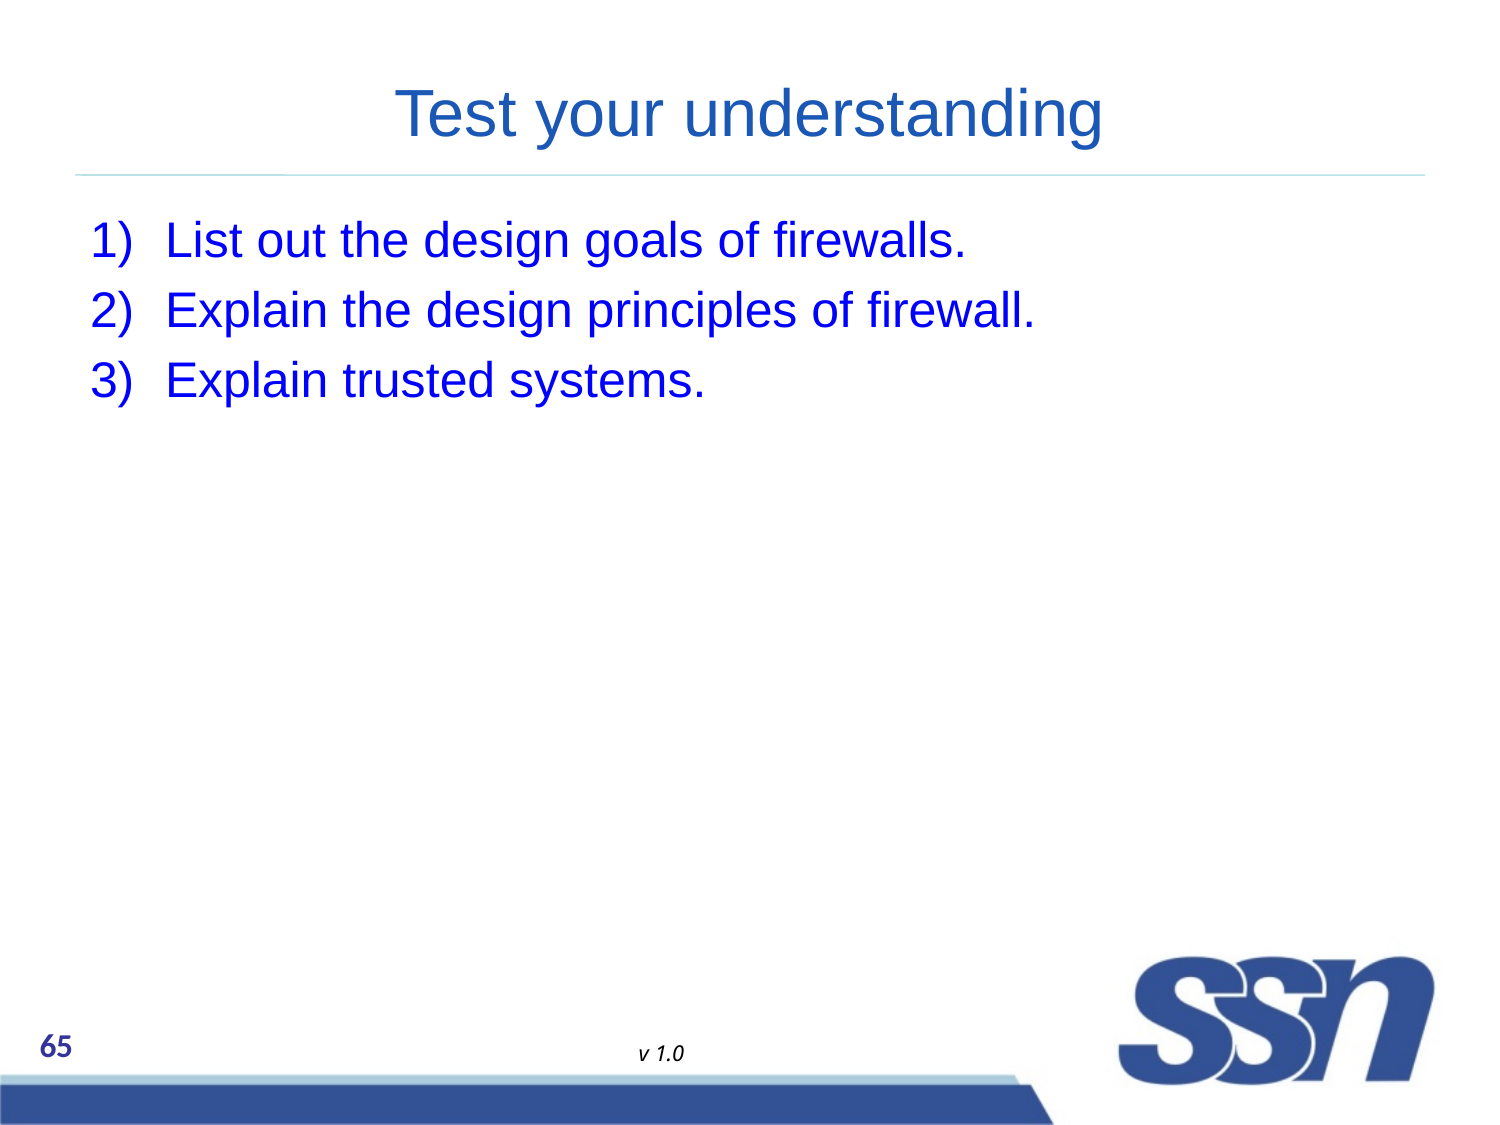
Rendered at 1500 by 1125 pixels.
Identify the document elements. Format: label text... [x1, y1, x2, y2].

picture [0, 913, 1500, 1125]
title Test your understanding [75, 45, 1425, 175]
list List out the design goals of firewalls. Explain the design principles of firewall. Explain trusted systems. [75, 200, 1425, 1005]
